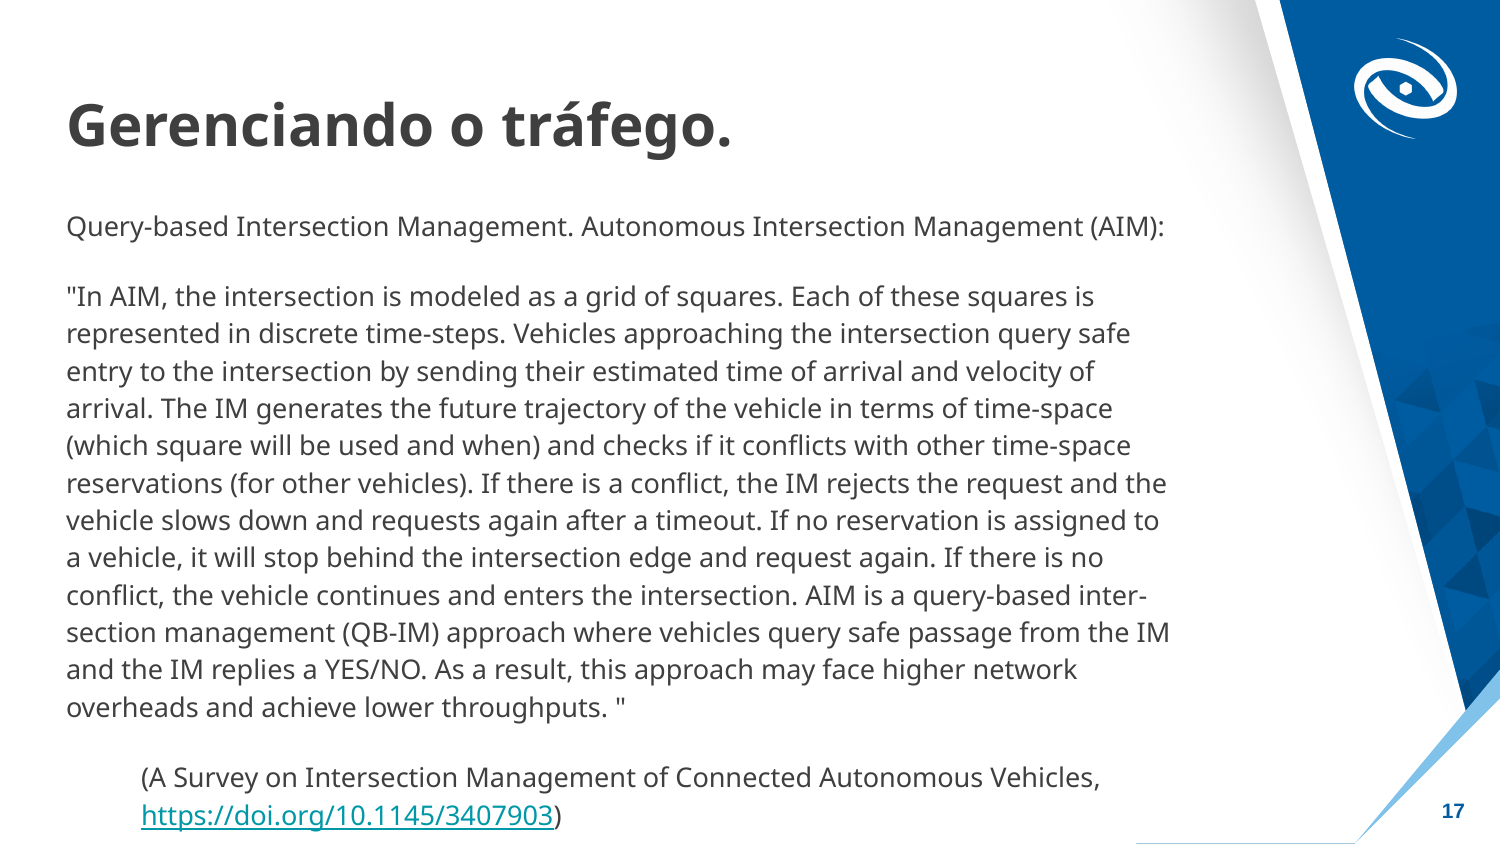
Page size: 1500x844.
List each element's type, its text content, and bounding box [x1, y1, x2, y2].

list Query-based Intersection Management. Autonomous Intersection Management (AIM): "In AIM, the intersection is modeled as a grid of squares. Each of these squares is represented in discrete time-steps. Vehicles approaching the intersection query safe entry to the intersection by sending their estimated time of arrival and velocity of arrival. The IM generates the future trajectory of the vehicle in terms of time-space (which square will be used and when) and checks if it conflicts with other time-space reservations (for other vehicles). If there is a conflict, the IM rejects the request and the vehicle slows down and requests again after a timeout. If no reservation is assigned to a vehicle, it will stop behind the intersection edge and request again. If there is no conflict, the vehicle continues and enters the intersection. AIM is a query-based inter-section management (QB-IM) approach where vehicles query safe passage from the IM and the IM replies a YES/NO. As a result, this approach may face higher network overheads and achieve lower throughputs. " (A Survey on Intersection Management of Connected Autonomous Vehicles, https://doi.org/10.1145/3407903) [51, 189, 1194, 695]
title Gerenciando o tráfego. [51, 72, 1194, 167]
picture [1280, 0, 1500, 709]
picture [0, 0, 1462, 844]
slide_number ‹#› [1389, 777, 1480, 842]
